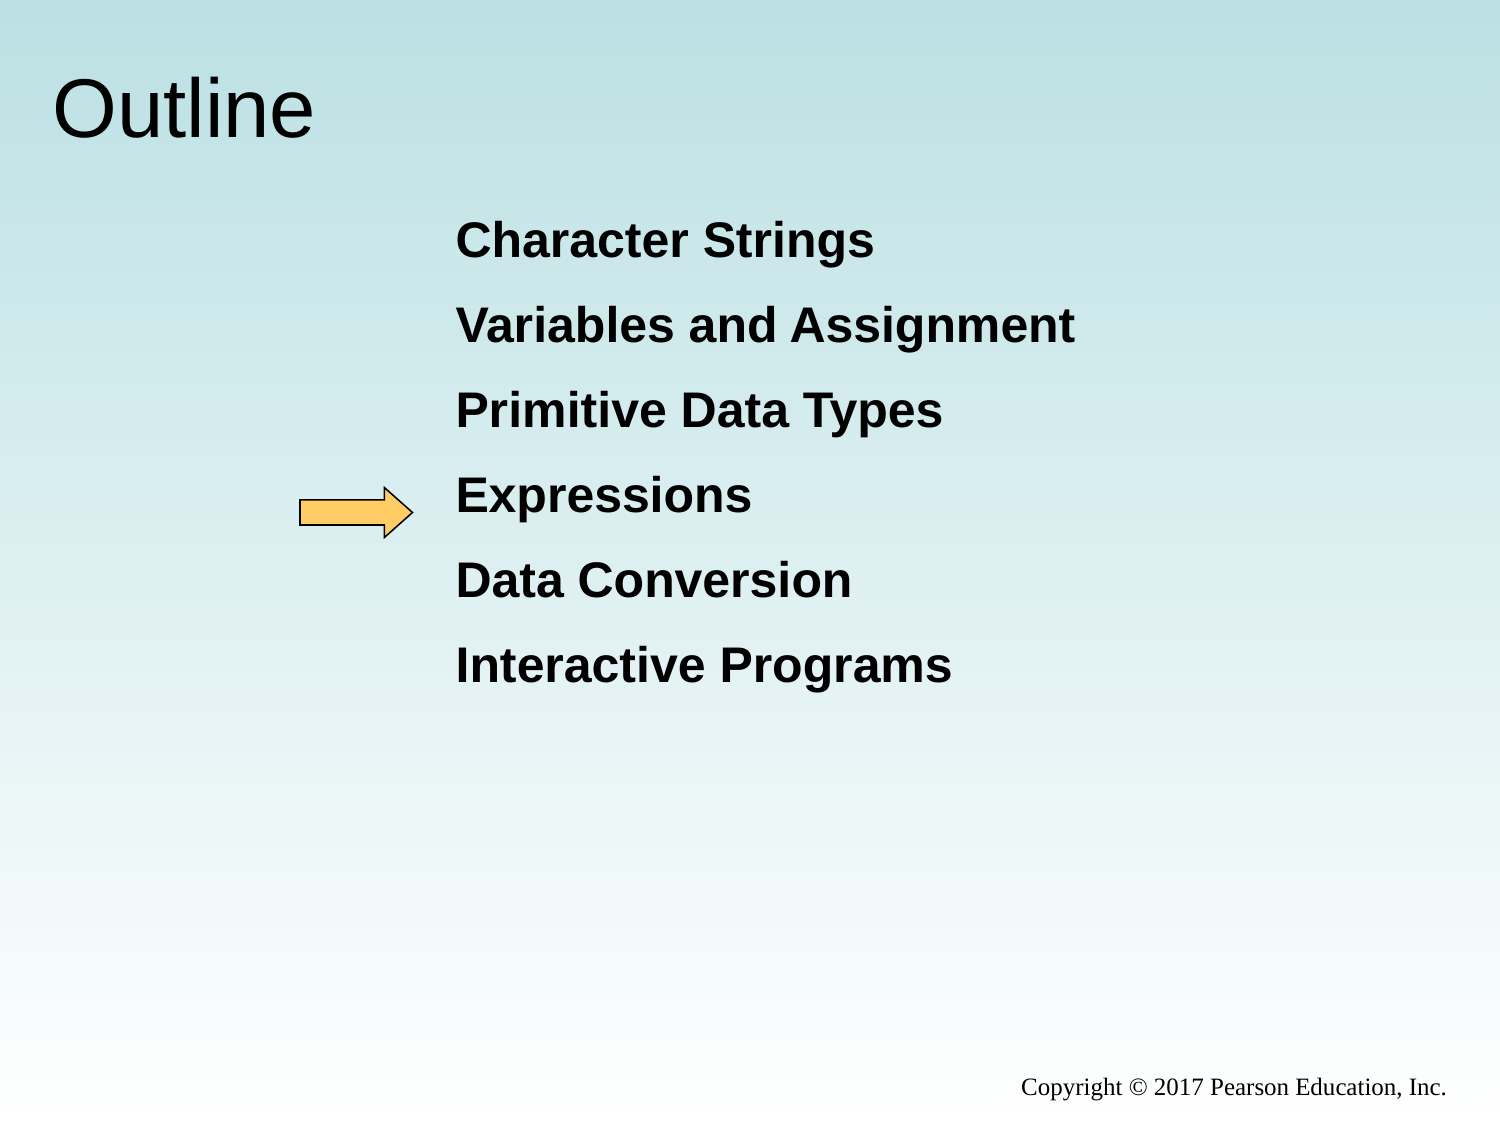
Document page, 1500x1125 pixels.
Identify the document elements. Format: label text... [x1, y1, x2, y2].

title Outline [37, 45, 1463, 163]
text_box [300, 487, 413, 538]
text_box Character Strings Variables and Assignment Primitive Data Types Expressions Data Conversion Interactive Programs [440, 200, 1091, 700]
footer Copyright © 2017 Pearson Education, Inc. [549, 1062, 1463, 1114]
